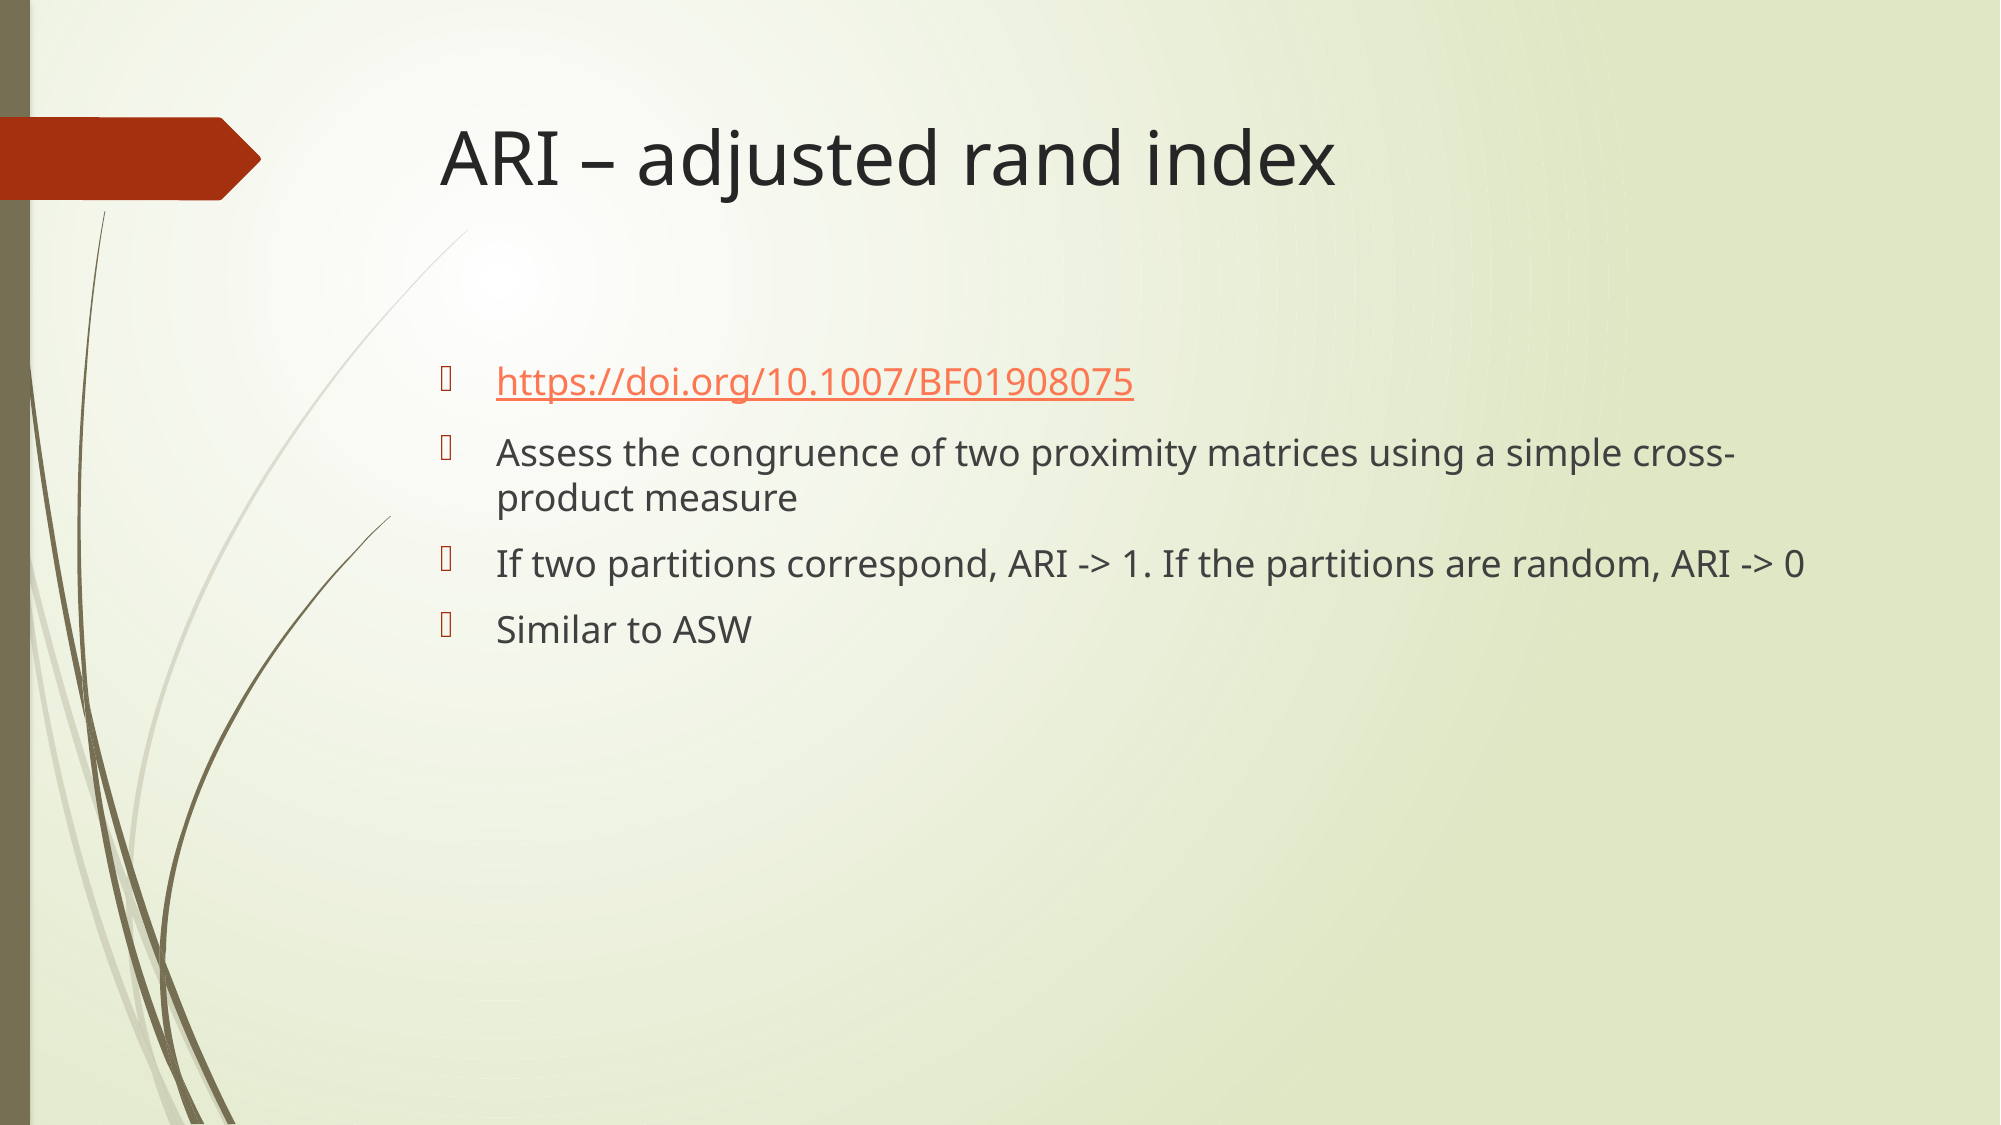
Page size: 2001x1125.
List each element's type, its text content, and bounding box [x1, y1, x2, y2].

title ARI – adjusted rand index [425, 102, 1888, 313]
list https://doi.org/10.1007/BF01908075 Assess the congruence of two proximity matrices using a simple cross-product measure If two partitions correspond, ARI -> 1. If the partitions are random, ARI -> 0 Similar to ASW [424, 350, 1888, 970]
